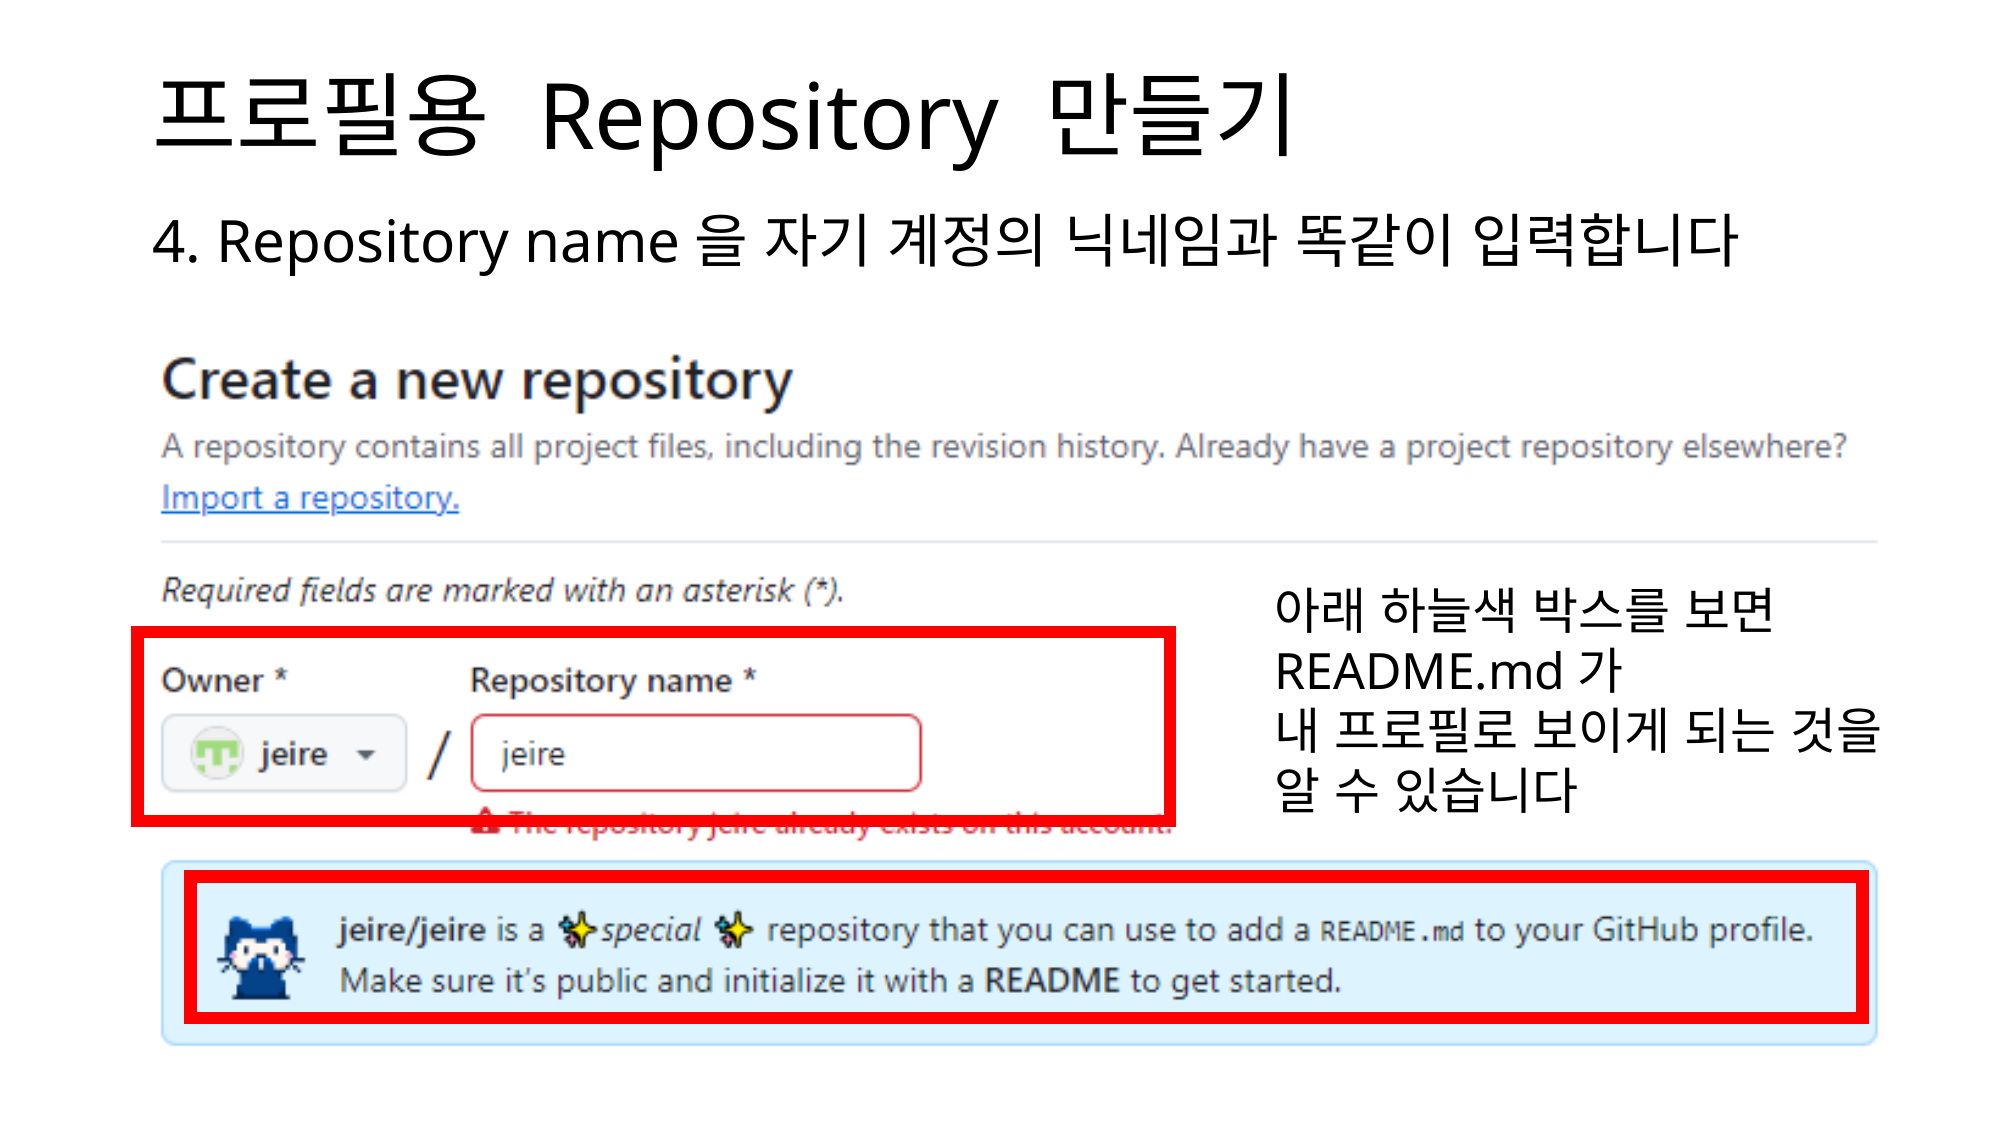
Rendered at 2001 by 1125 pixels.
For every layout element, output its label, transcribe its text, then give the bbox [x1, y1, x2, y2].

title 프로필용 Repository 만들기 [137, 59, 1863, 180]
picture [118, 324, 1915, 1066]
list 4. Repository name을 자기 계정의 닉네임과 똑같이 입력합니다 [137, 204, 1863, 324]
